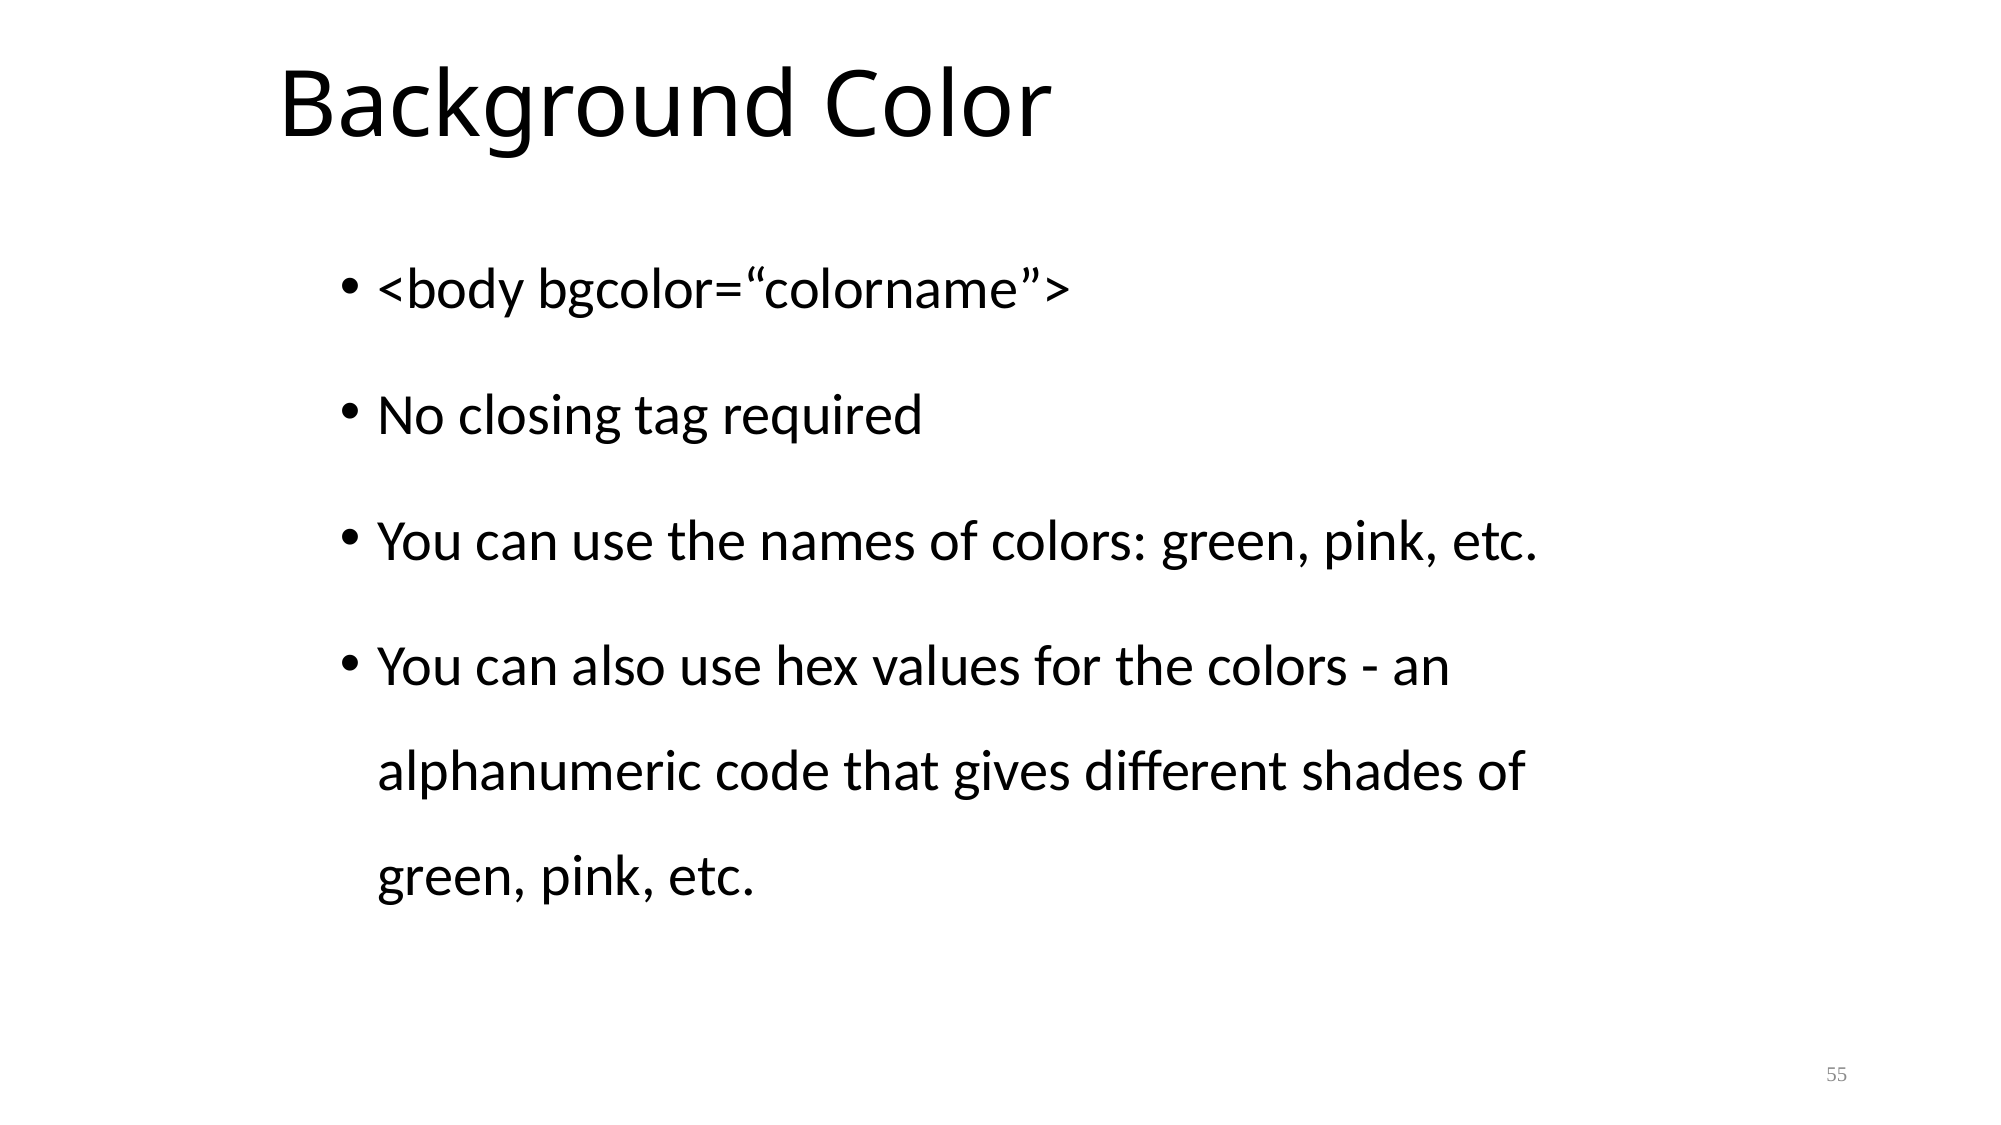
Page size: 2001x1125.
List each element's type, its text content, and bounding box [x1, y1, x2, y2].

slide_number 55 [1412, 1042, 1863, 1103]
list <body bgcolor=“colorname”> No closing tag required You can use the names of colors: green, pink, etc. You can also use hex values for the colors - an alphanumeric code that gives different shades of green, pink, etc. [324, 207, 1675, 950]
title Background Color [262, 12, 1613, 200]
